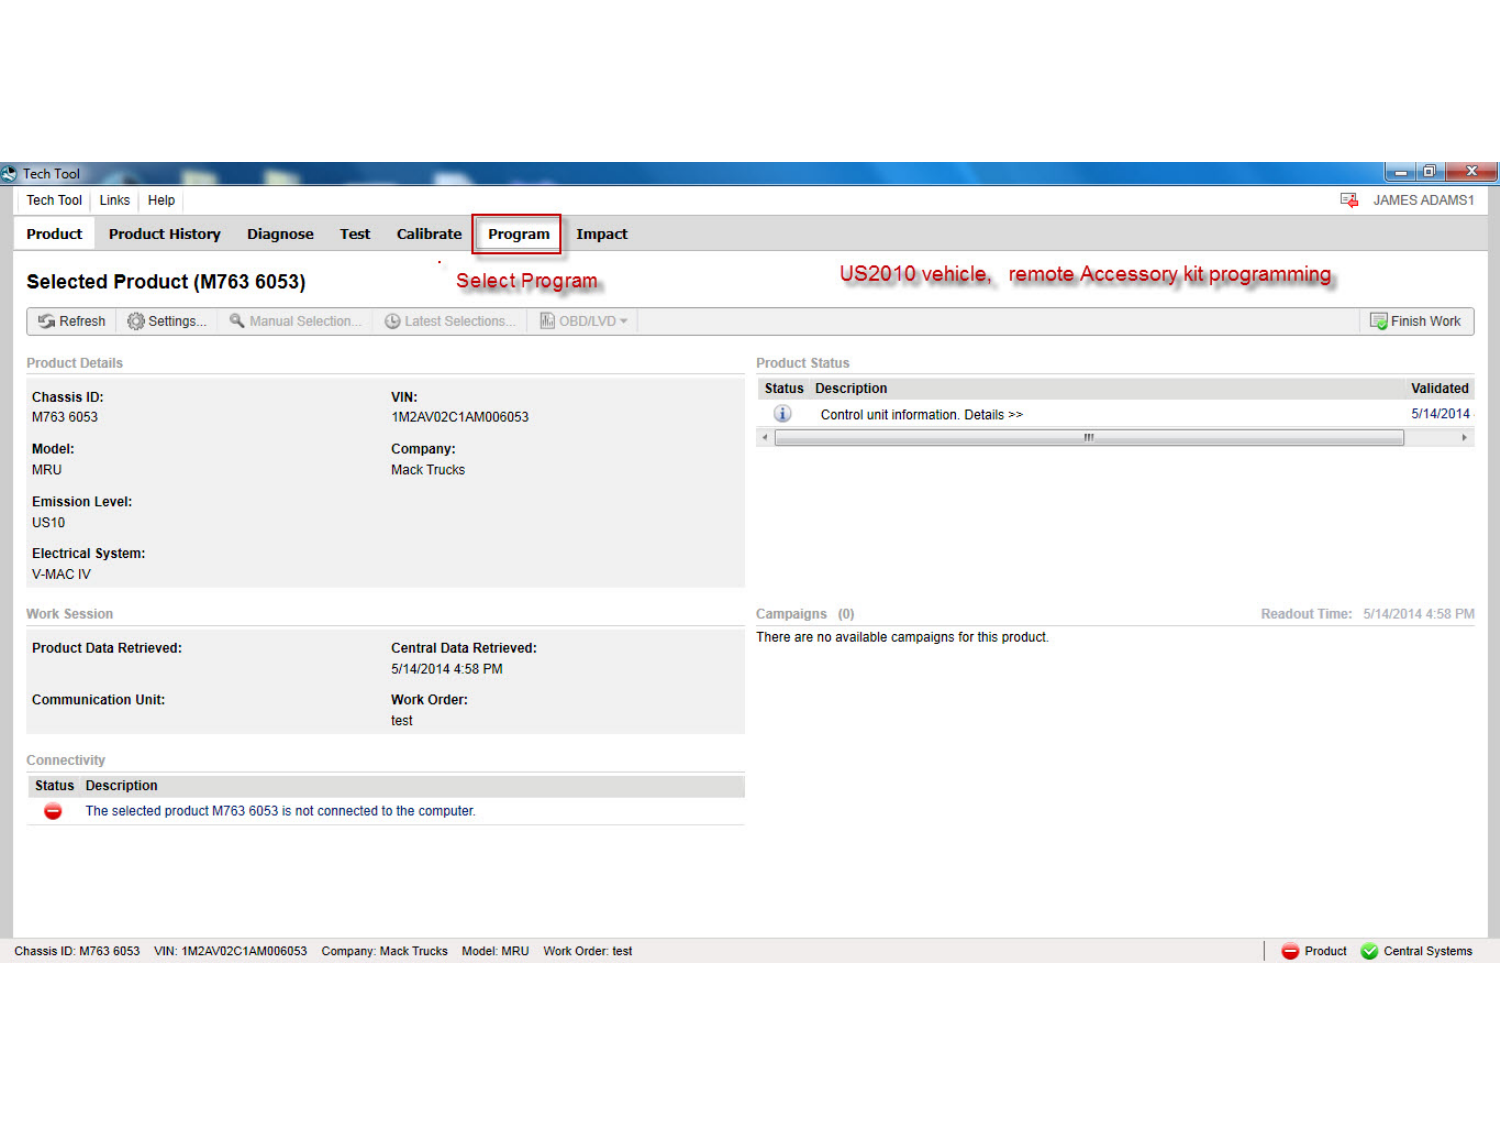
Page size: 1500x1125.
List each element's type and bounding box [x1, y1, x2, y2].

picture [0, 162, 1500, 963]
